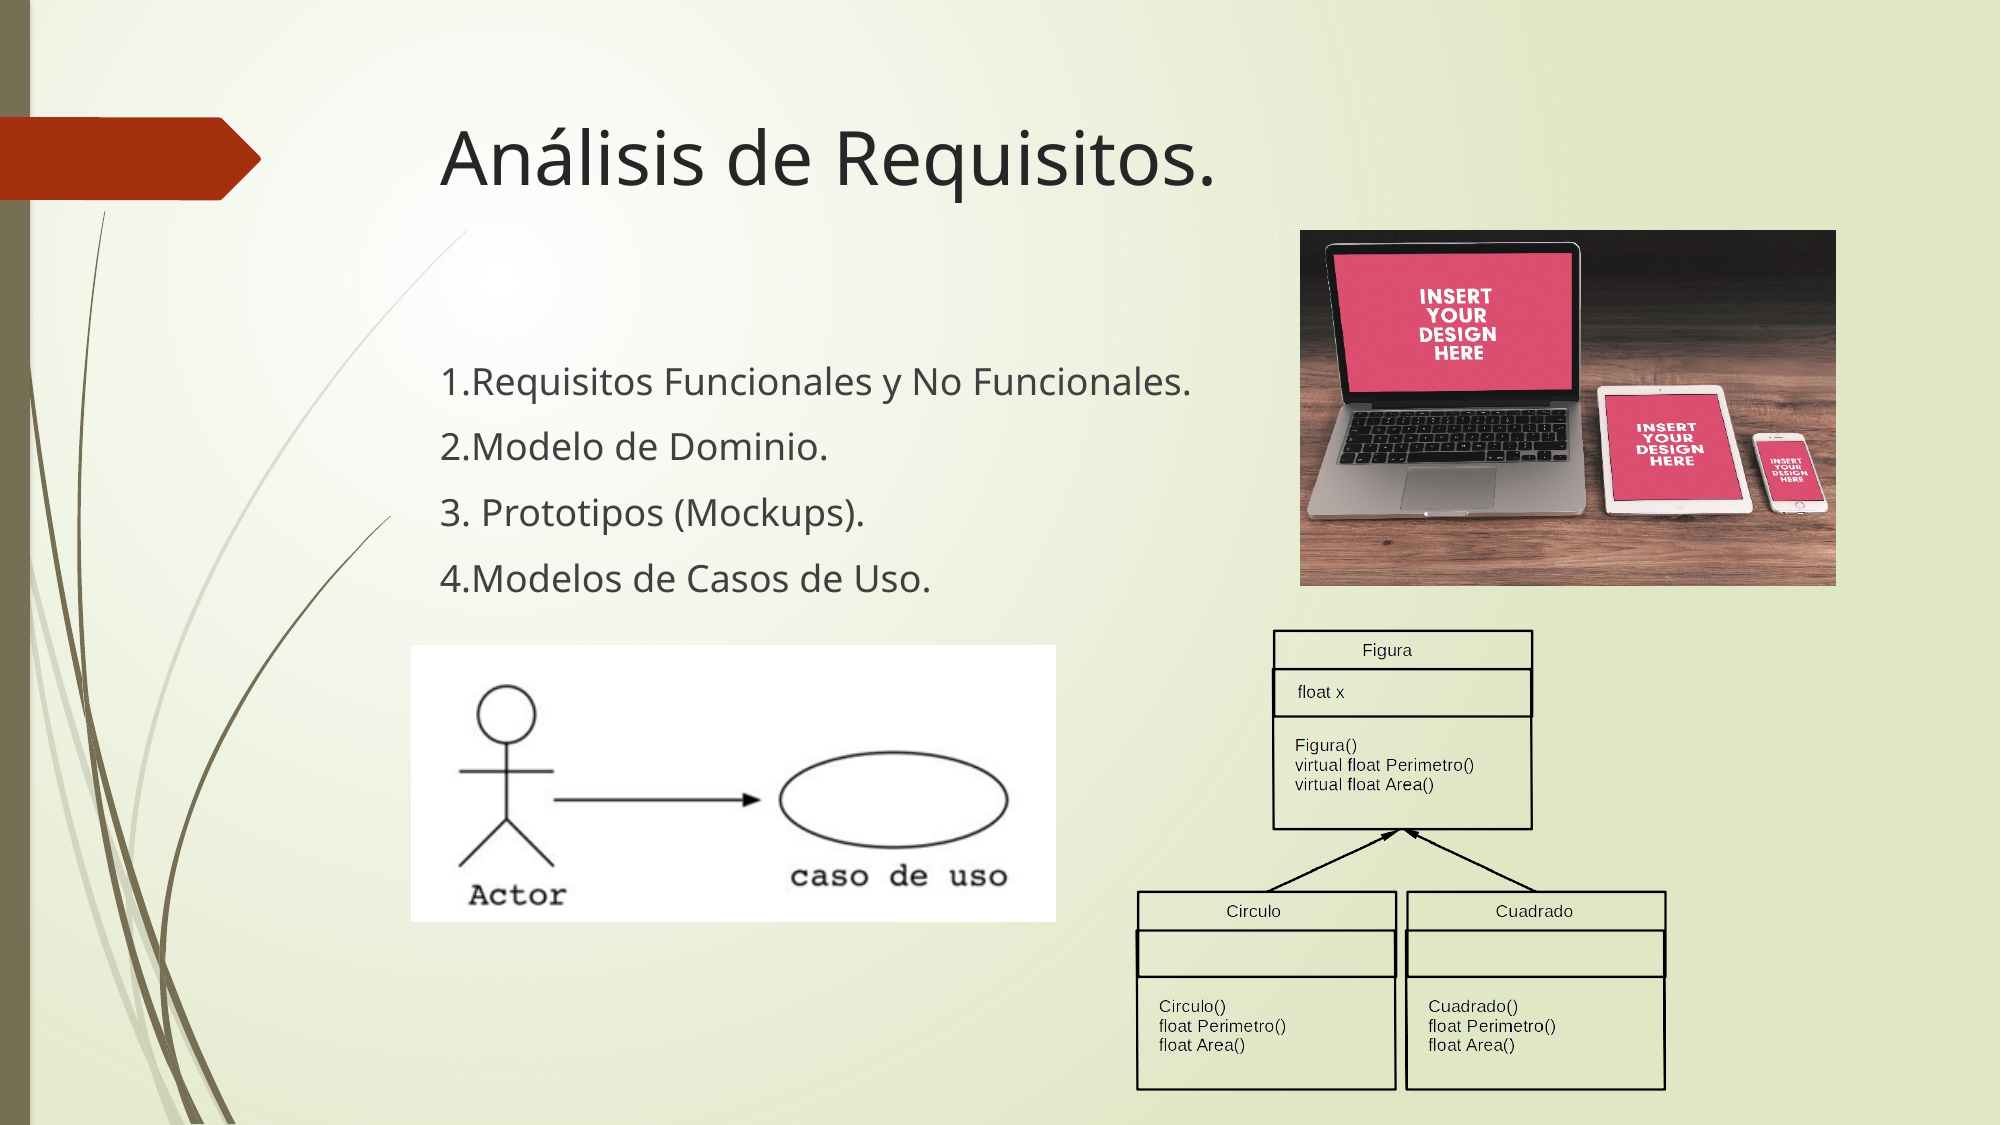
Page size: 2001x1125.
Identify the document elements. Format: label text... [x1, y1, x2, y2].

picture [1125, 616, 1671, 1098]
list 1.Requisitos Funcionales y No Funcionales. 2.Modelo de Dominio. 3. Prototipos (Mockups). 4.Modelos de Casos de Uso. [424, 350, 1888, 970]
picture [1300, 230, 1837, 587]
picture [411, 645, 1057, 922]
title Análisis de Requisitos. [425, 102, 1888, 313]
